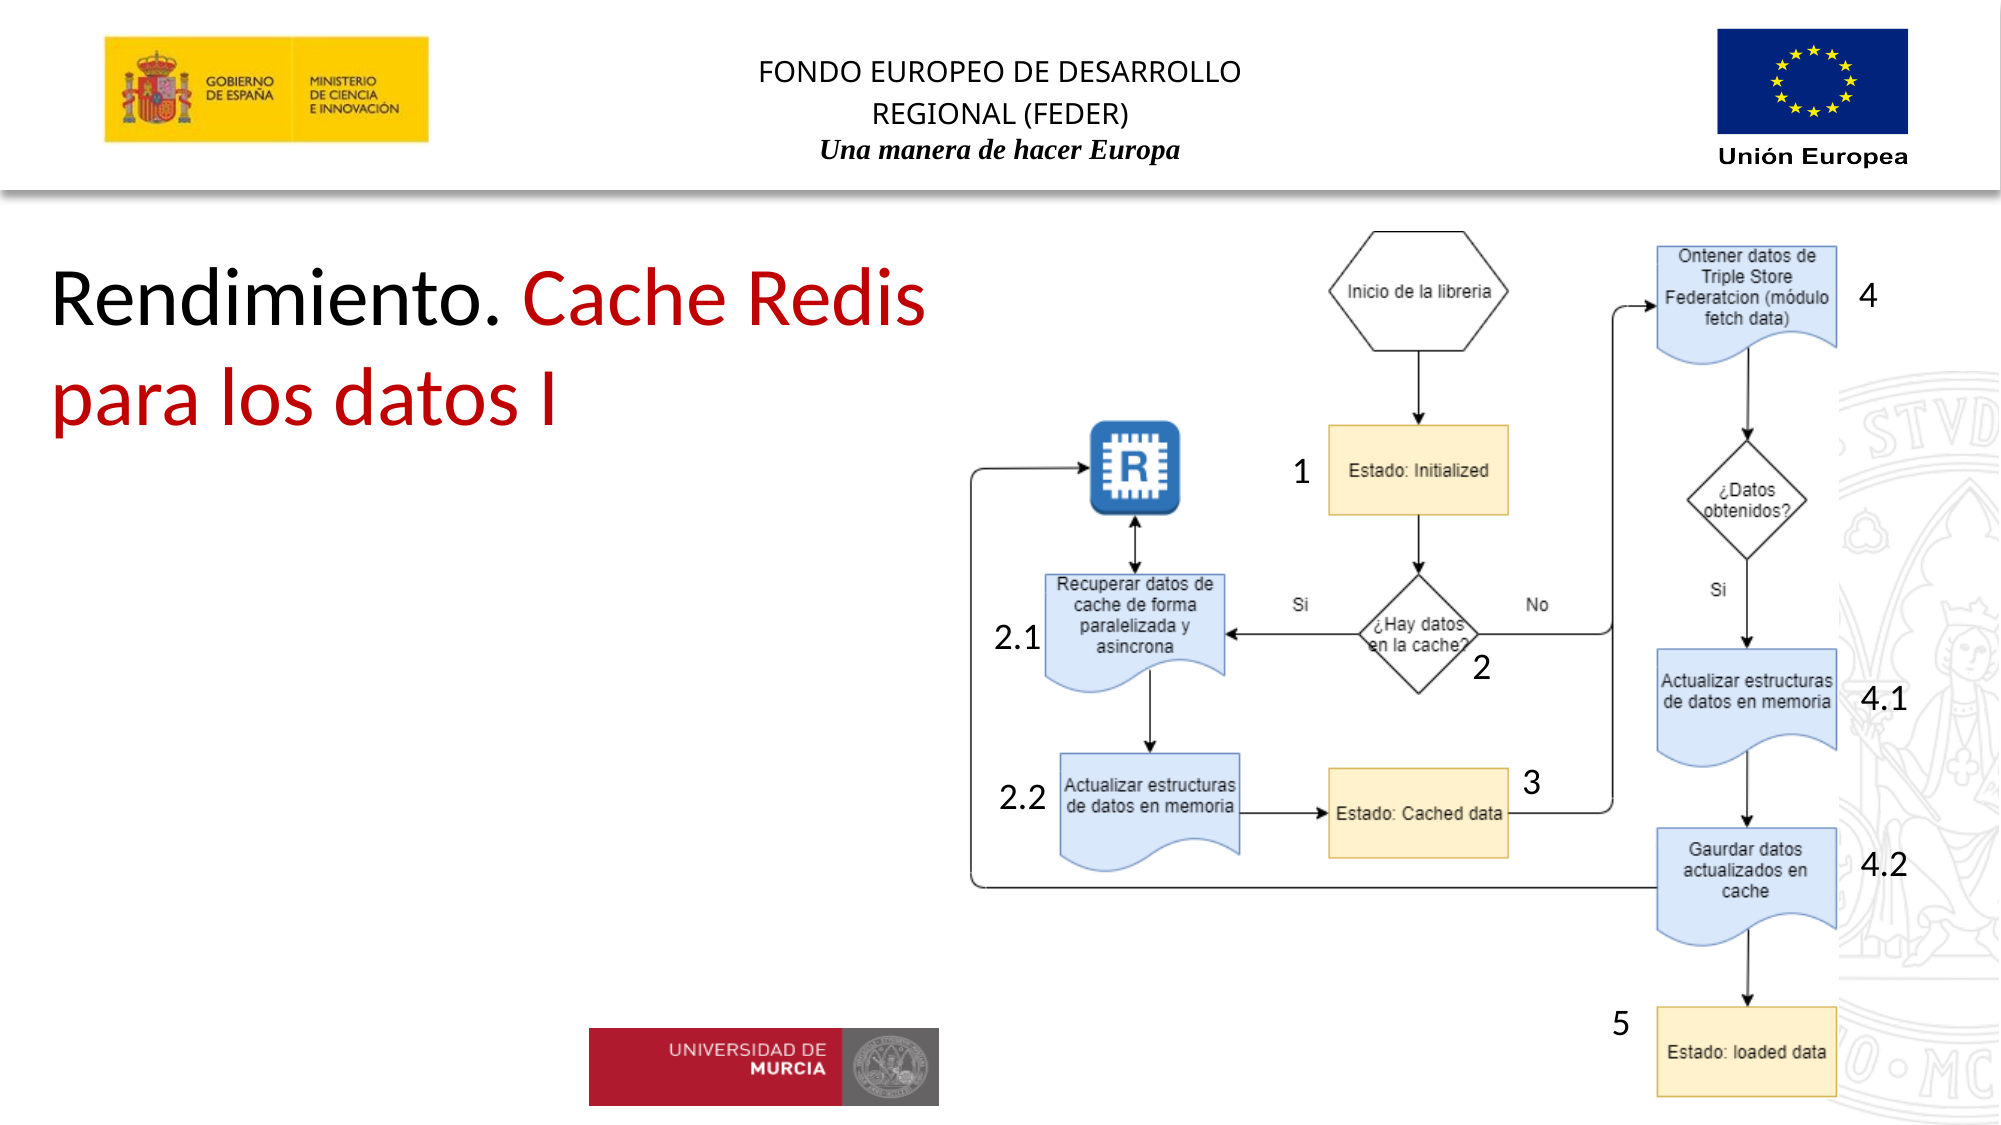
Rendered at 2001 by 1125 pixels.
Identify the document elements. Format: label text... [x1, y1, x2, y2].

text_box 4.1 [1845, 665, 1923, 725]
text_box 4.2 [1845, 831, 1923, 892]
picture [103, 34, 432, 145]
picture [960, 231, 1999, 1125]
picture [1709, 23, 1922, 174]
picture [589, 1028, 939, 1106]
text_box 4 [1844, 262, 1893, 323]
text_box Rendimiento. Cache Redis para los datos I [35, 234, 960, 450]
